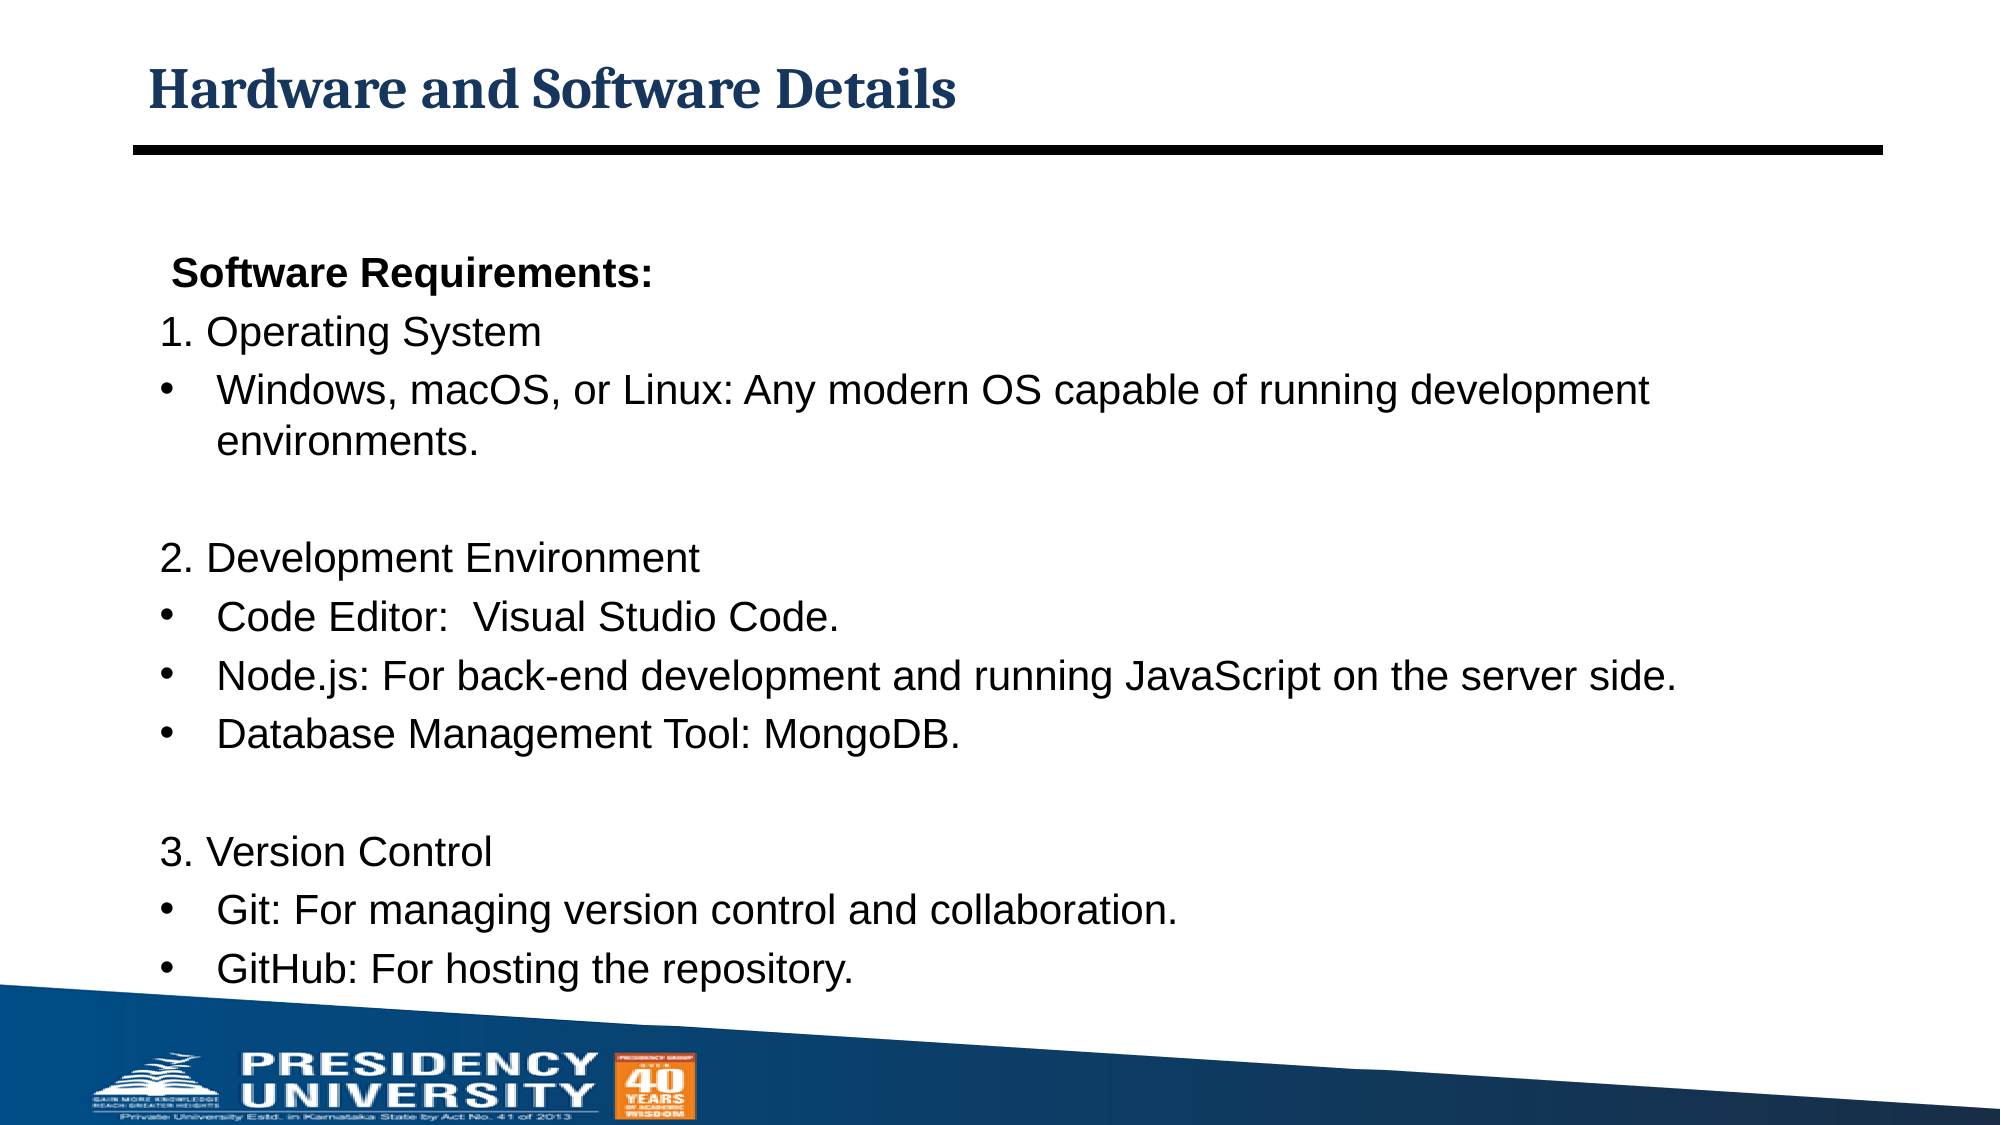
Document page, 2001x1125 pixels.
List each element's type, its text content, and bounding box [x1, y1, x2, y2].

title Hardware and Software Details [133, 45, 1884, 125]
list Software Requirements: 1. Operating System Windows, macOS, or Linux: Any modern OS capable of running development environments. 2. Development Environment Code Editor: Visual Studio Code. Node.js: For back-end development and running JavaScript on the server side. Database Management Tool: MongoDB. 3. Version Control Git: For managing version control and collaboration. GitHub: For hosting the repository. [133, 187, 1884, 1000]
picture [0, 982, 2000, 1125]
